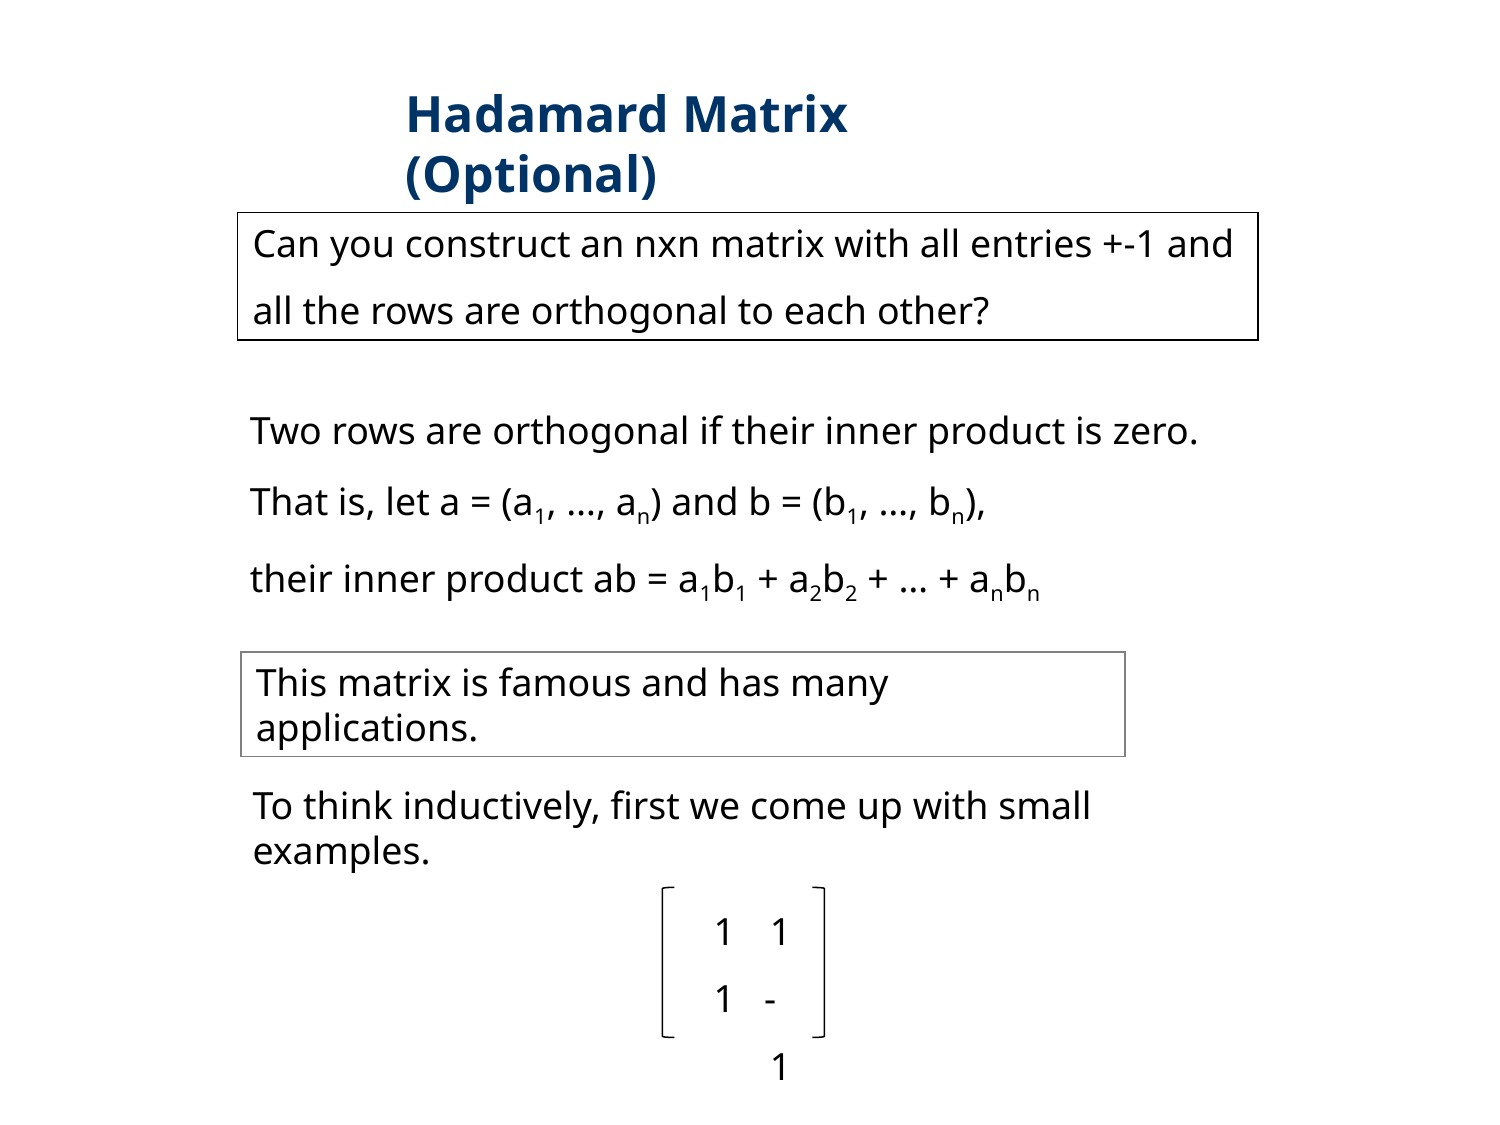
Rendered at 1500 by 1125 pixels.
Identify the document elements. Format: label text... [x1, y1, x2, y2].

text_box [662, 887, 675, 1038]
text_box This matrix is famous and has many applications. [240, 651, 1125, 757]
text_box Two rows are orthogonal if their inner product is zero. That is, let a = (a1, …, an) and b = (b1, …, bn), their inner product ab = a1b1 + a2b2 + … + anbn [234, 399, 1230, 614]
text_box Can you construct an nxn matrix with all entries +-1 and all the rows are orthogonal to each other? [237, 212, 1258, 340]
text_box [812, 887, 825, 1038]
text_box 1 1 -1 [698, 899, 813, 1095]
text_box Hadamard Matrix (Optional) [390, 74, 1113, 210]
text_box To think inductively, first we come up with small examples. [237, 774, 1292, 880]
